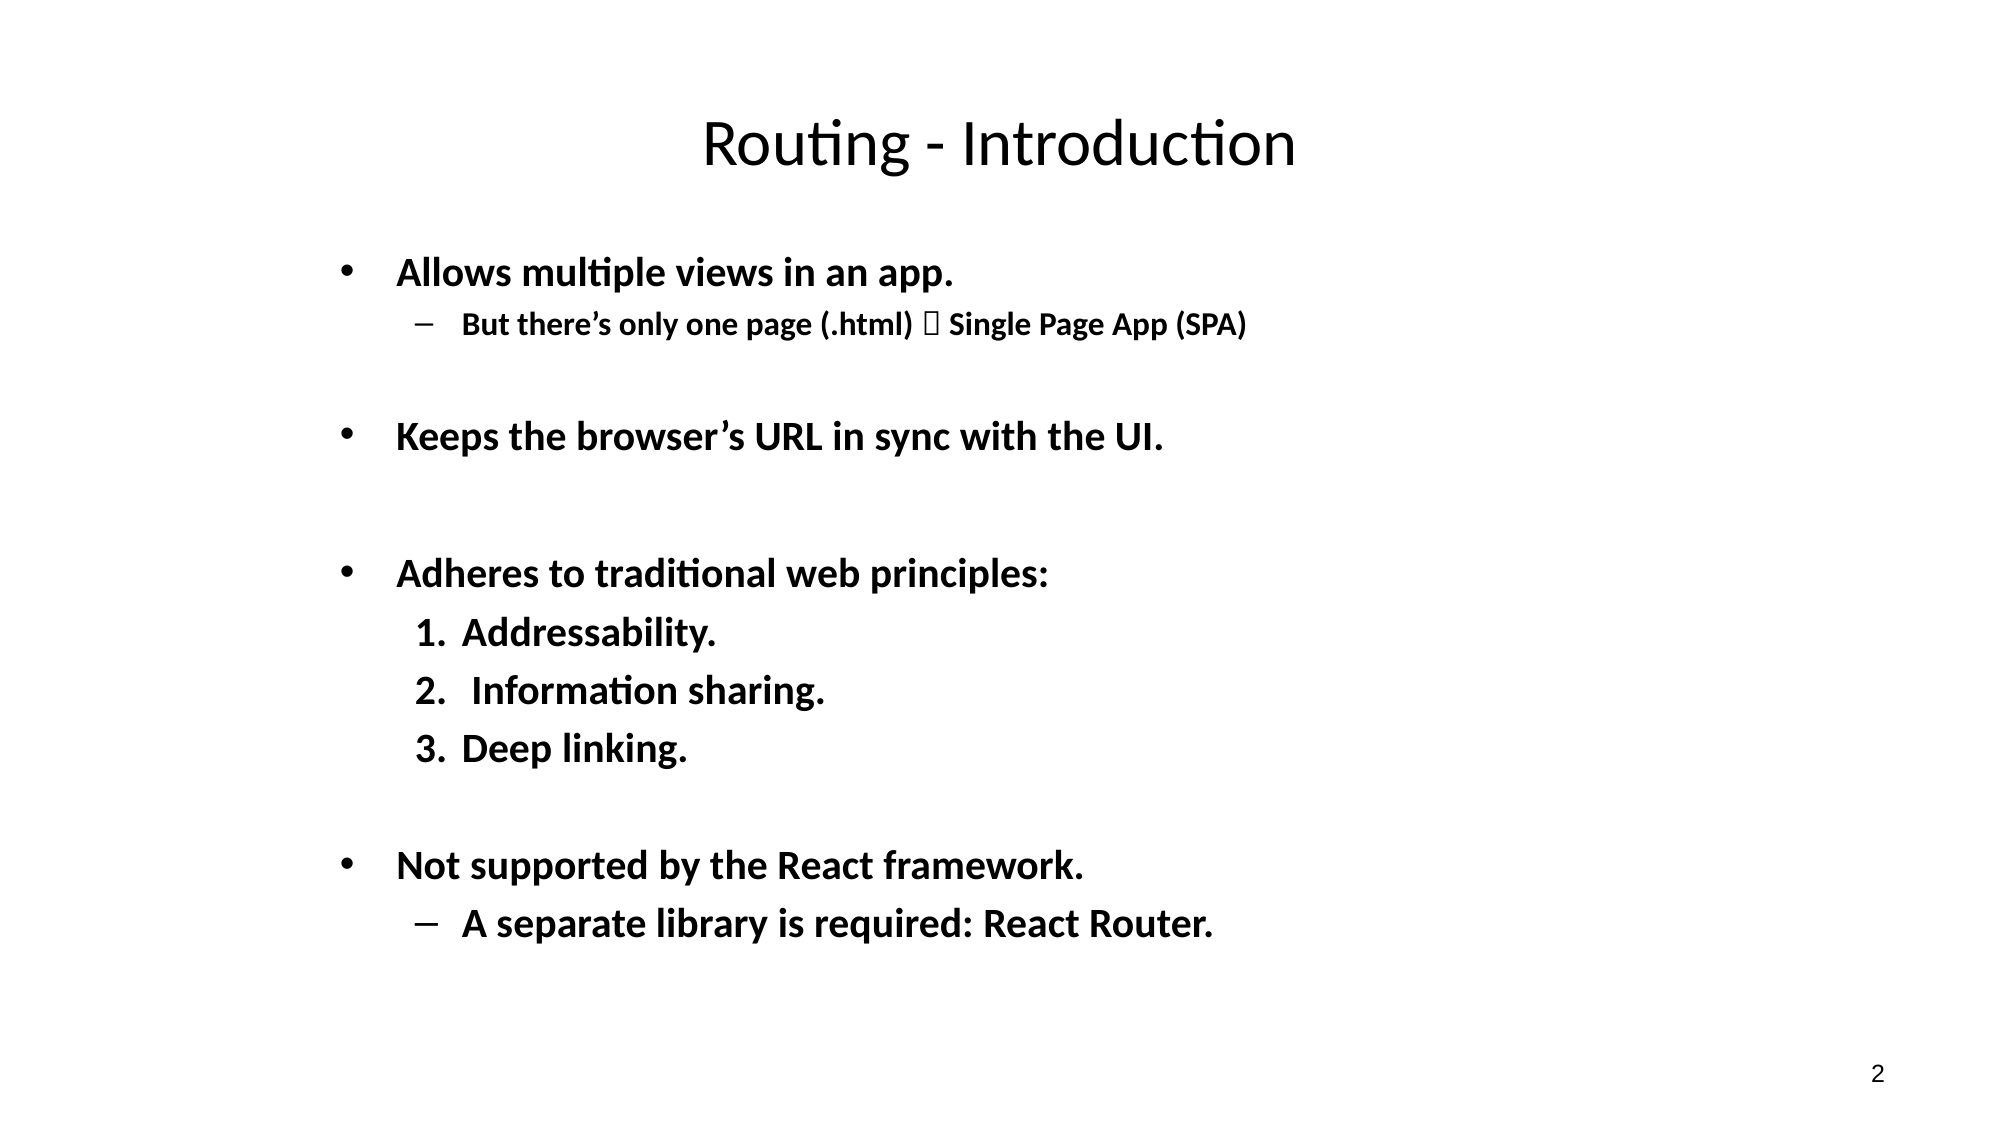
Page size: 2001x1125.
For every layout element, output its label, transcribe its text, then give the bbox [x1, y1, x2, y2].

title Routing - Introduction [99, 45, 1900, 233]
list Allows multiple views in an app. But there’s only one page (.html)  Single Page App (SPA) Keeps the browser’s URL in sync with the UI. Adheres to traditional web principles: Addressability. Information sharing. Deep linking. Not supported by the React framework. A separate library is required: React Router. [324, 237, 1675, 980]
slide_number 2 [1433, 1042, 1900, 1103]
